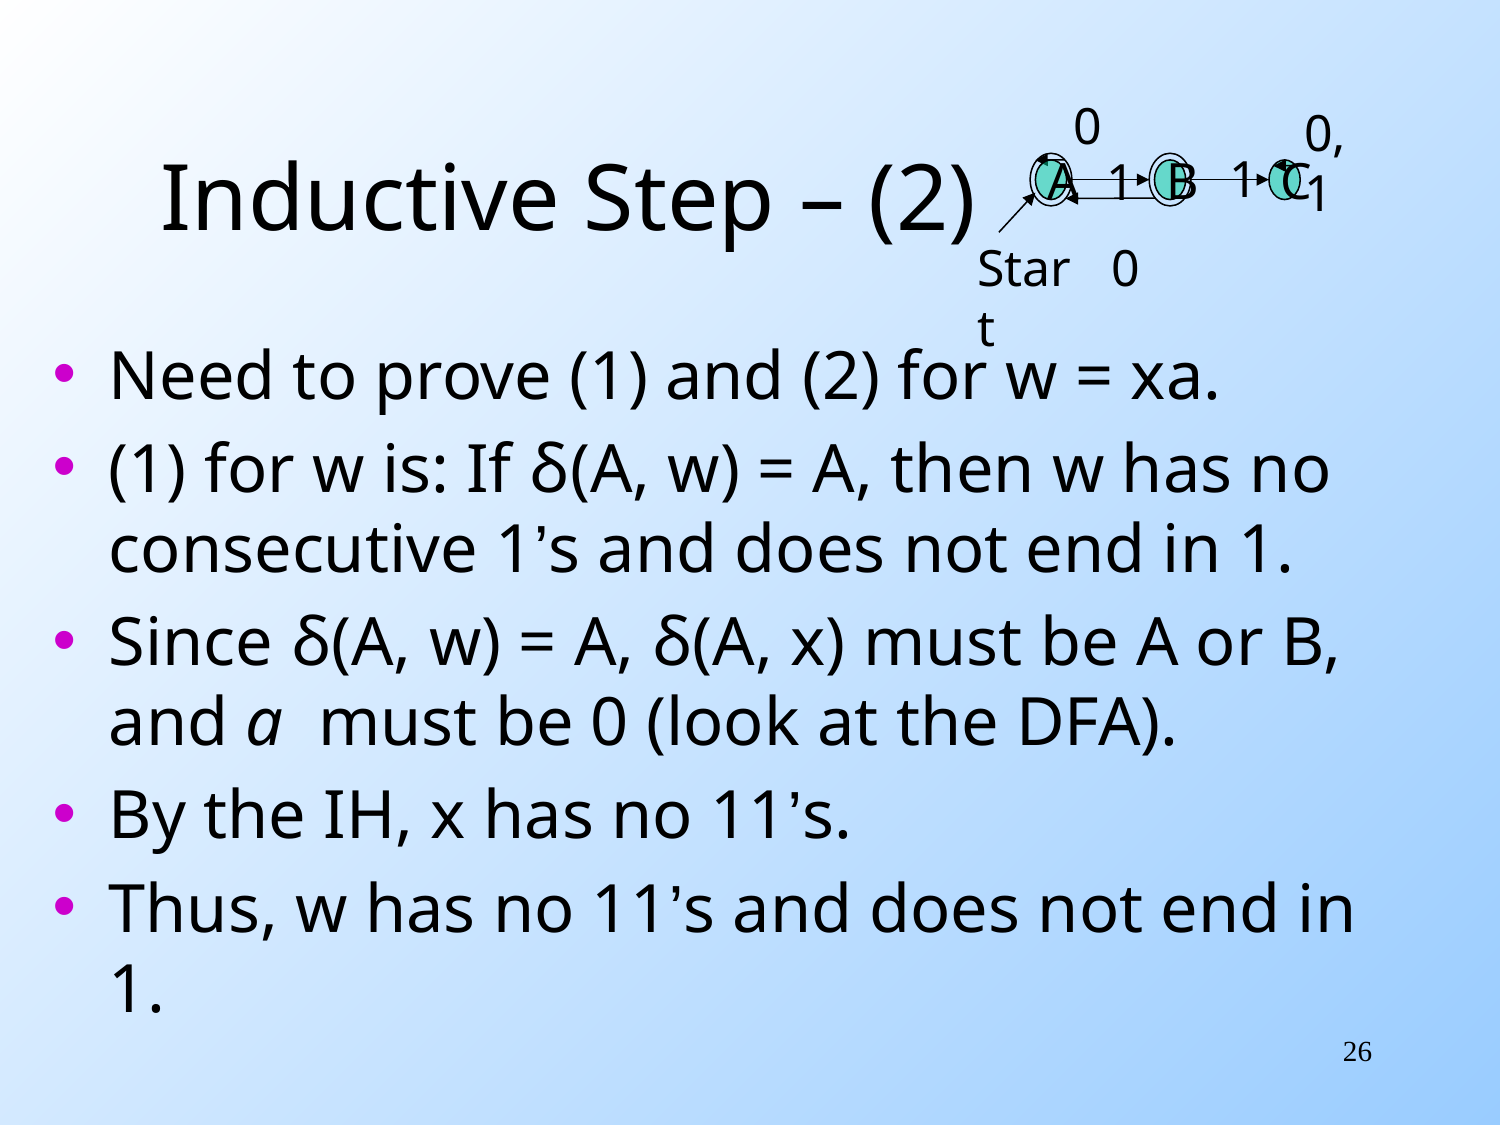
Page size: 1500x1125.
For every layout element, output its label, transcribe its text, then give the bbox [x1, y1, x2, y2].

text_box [962, 87, 1390, 305]
title Inductive Step – (2) [112, 99, 957, 288]
list Need to prove (1) and (2) for w = xa. (1) for w is: If δ(A, w) = A, then w has no consecutive 1’s and does not end in 1. Since δ(A, w) = A, δ(A, x) must be A or B, and a must be 0 (look at the DFA). By the IH, x has no 11’s. Thus, w has no 11’s and does not end in 1. [37, 324, 1425, 1038]
text_box ‹#› [1074, 1038, 1388, 1100]
